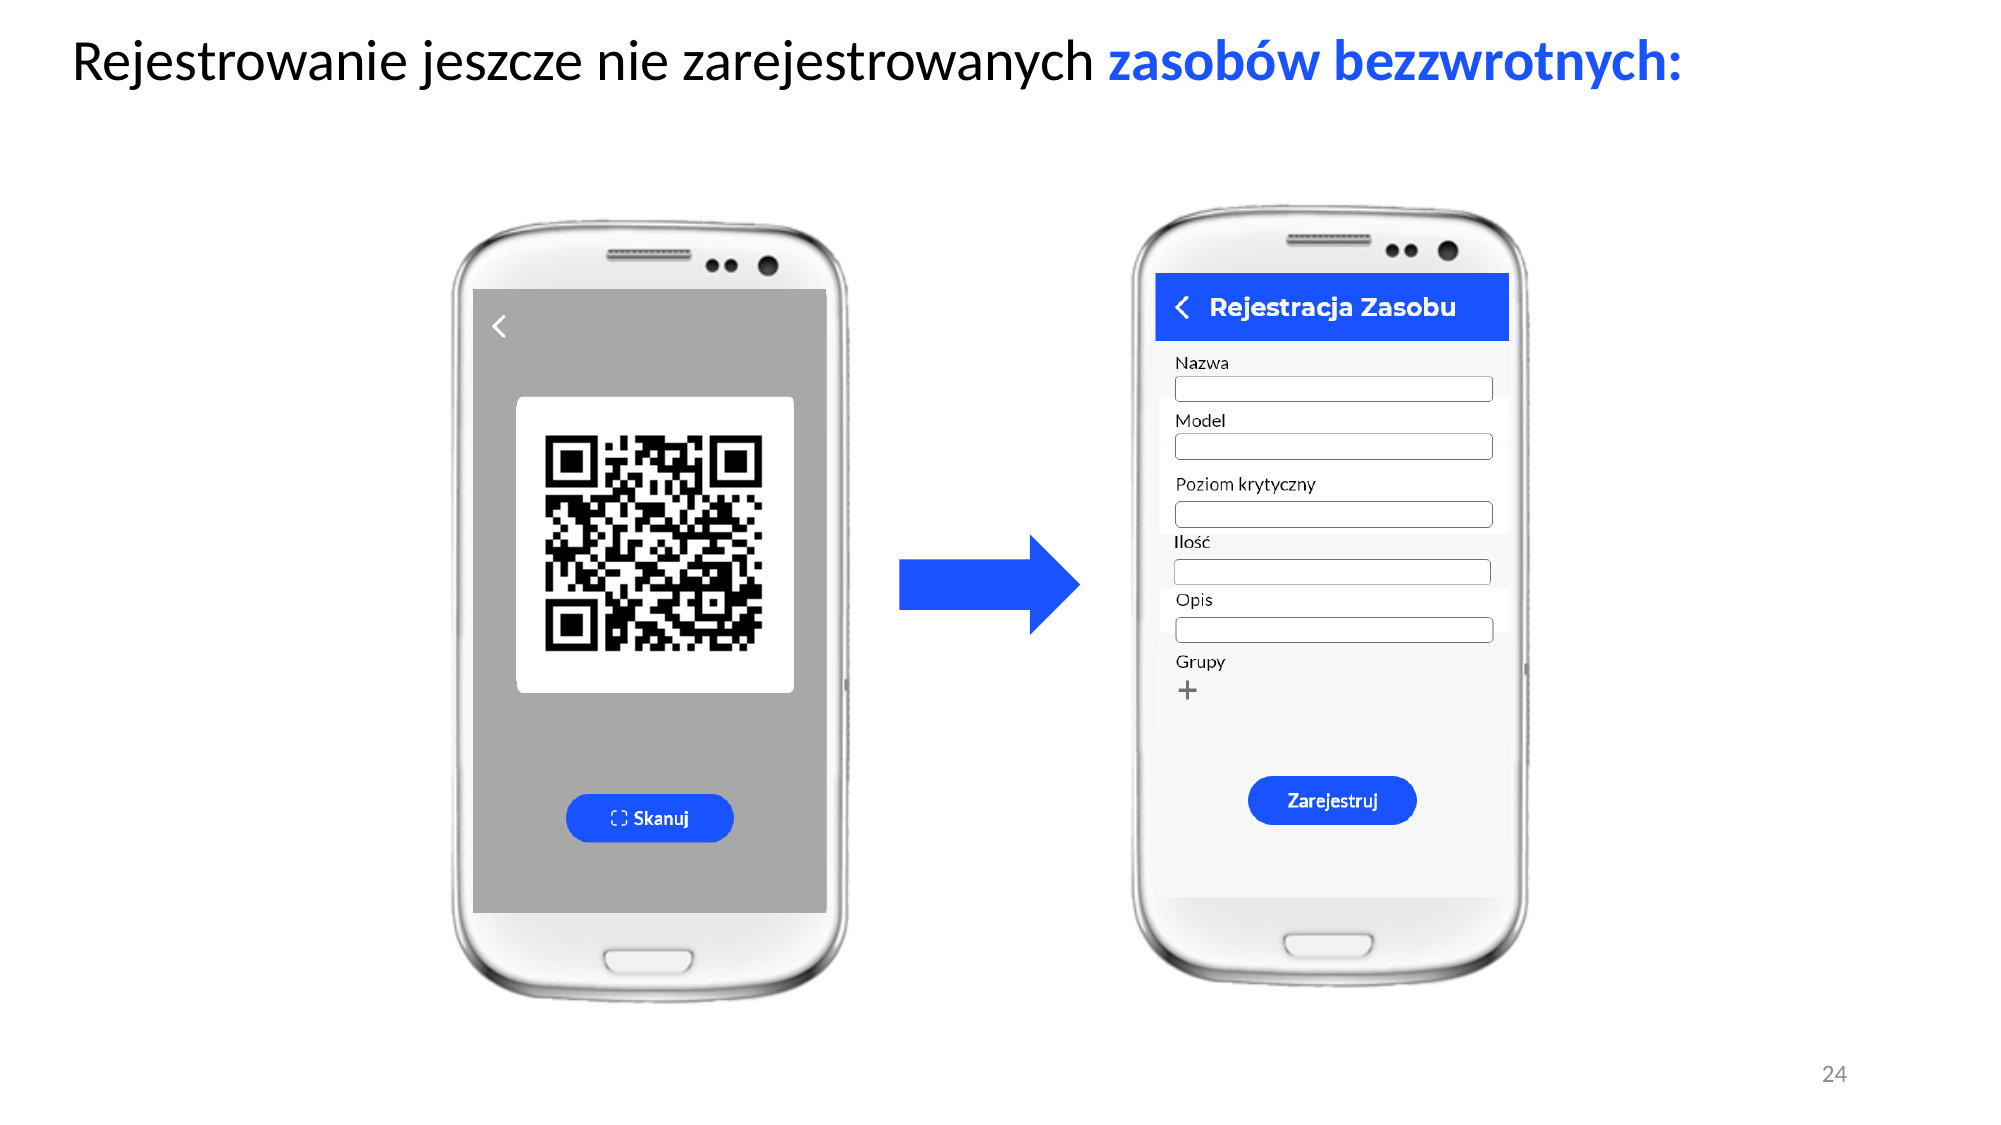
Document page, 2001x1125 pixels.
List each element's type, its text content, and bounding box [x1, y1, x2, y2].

list Rejestrowanie jeszcze nie zarejestrowanych zasobów bezzwrotnych: [57, 22, 2000, 987]
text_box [441, 217, 857, 1011]
slide_number 24 [1412, 1042, 1863, 1103]
text_box [898, 531, 1082, 638]
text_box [1121, 202, 1537, 996]
